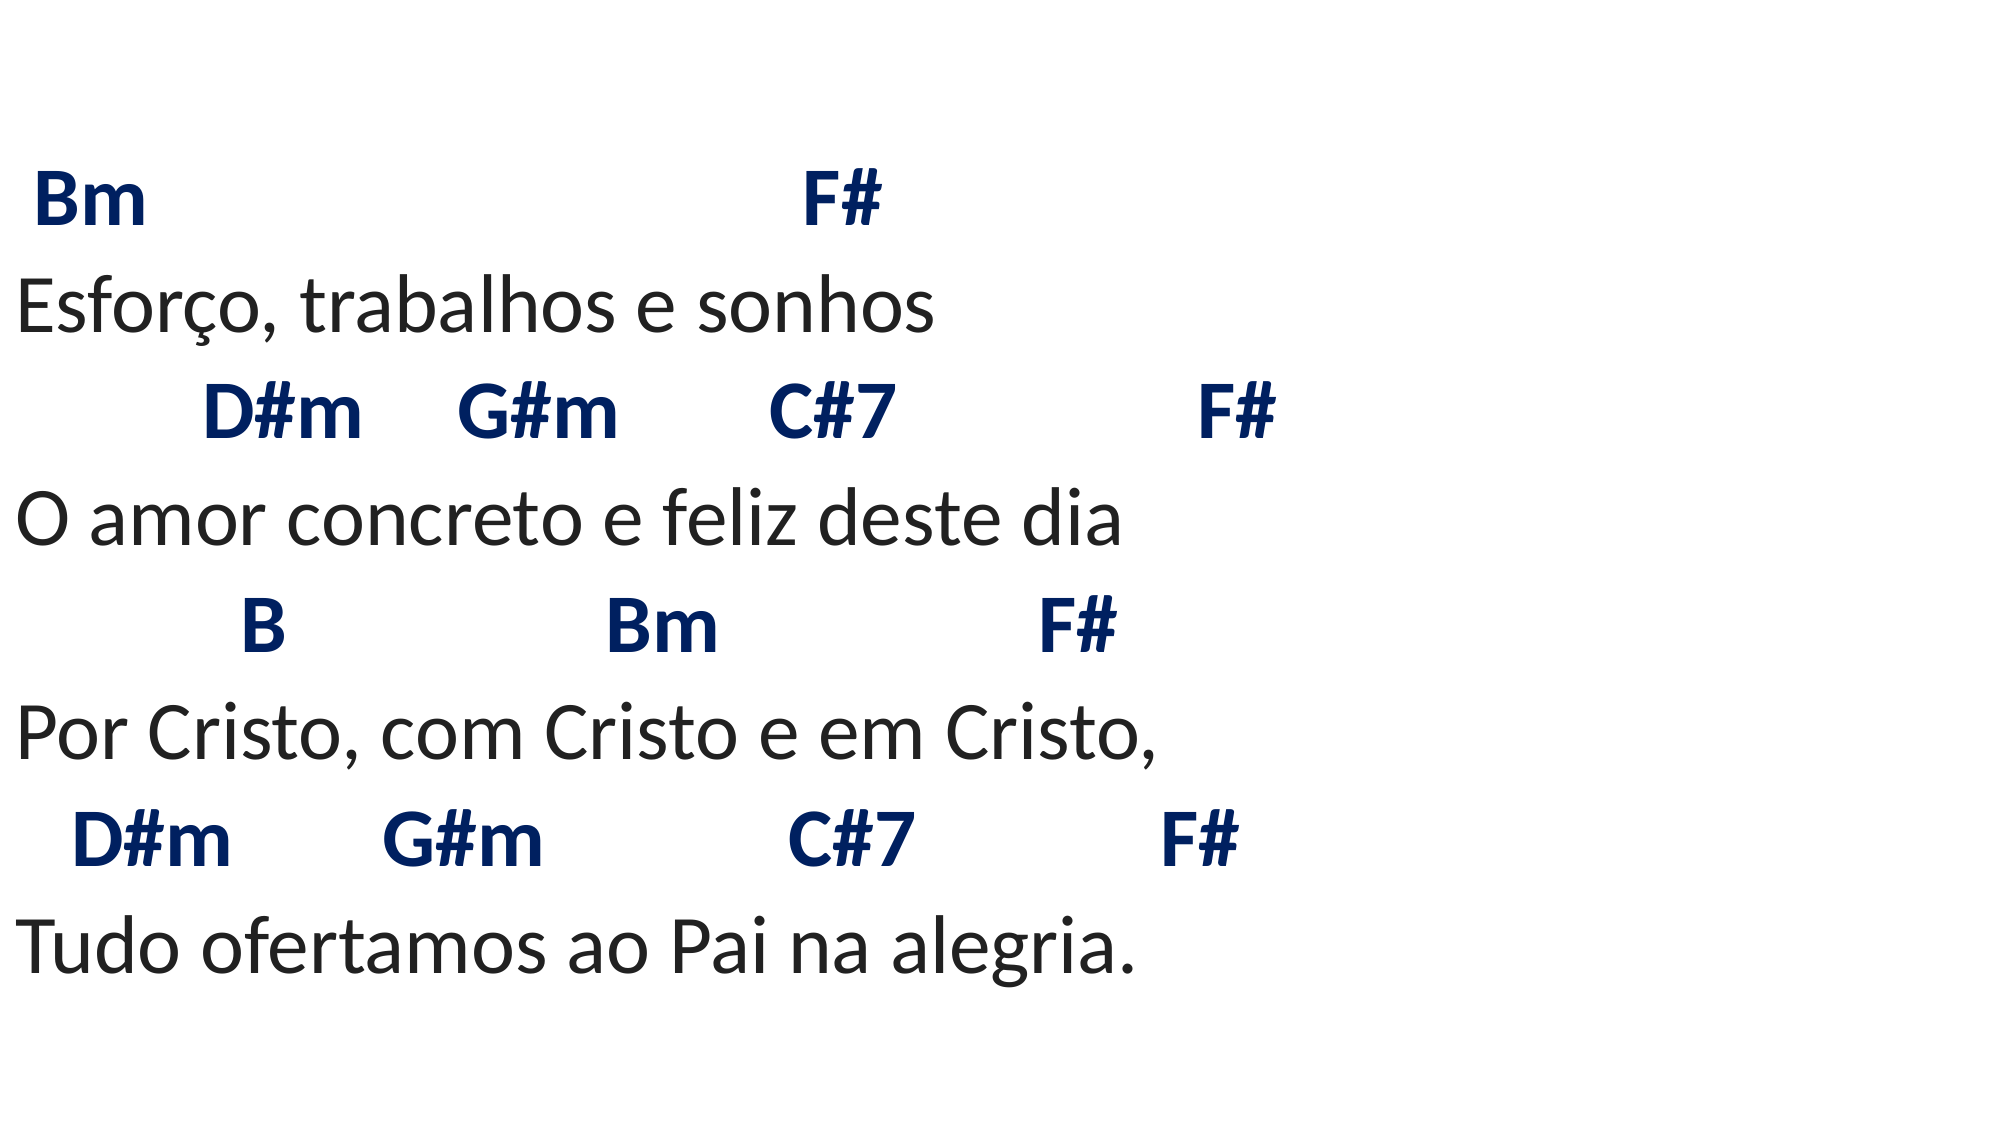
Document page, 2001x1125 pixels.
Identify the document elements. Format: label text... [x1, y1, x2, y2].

title Bm F# Esforço, trabalhos e sonhos D#m G#m C#7 F# O amor concreto e feliz deste dia B Bm F# Por Cristo, com Cristo e em Cristo, D#m G#m C#7 F# Tudo ofertamos ao Pai na alegria. [0, 0, 2000, 1125]
